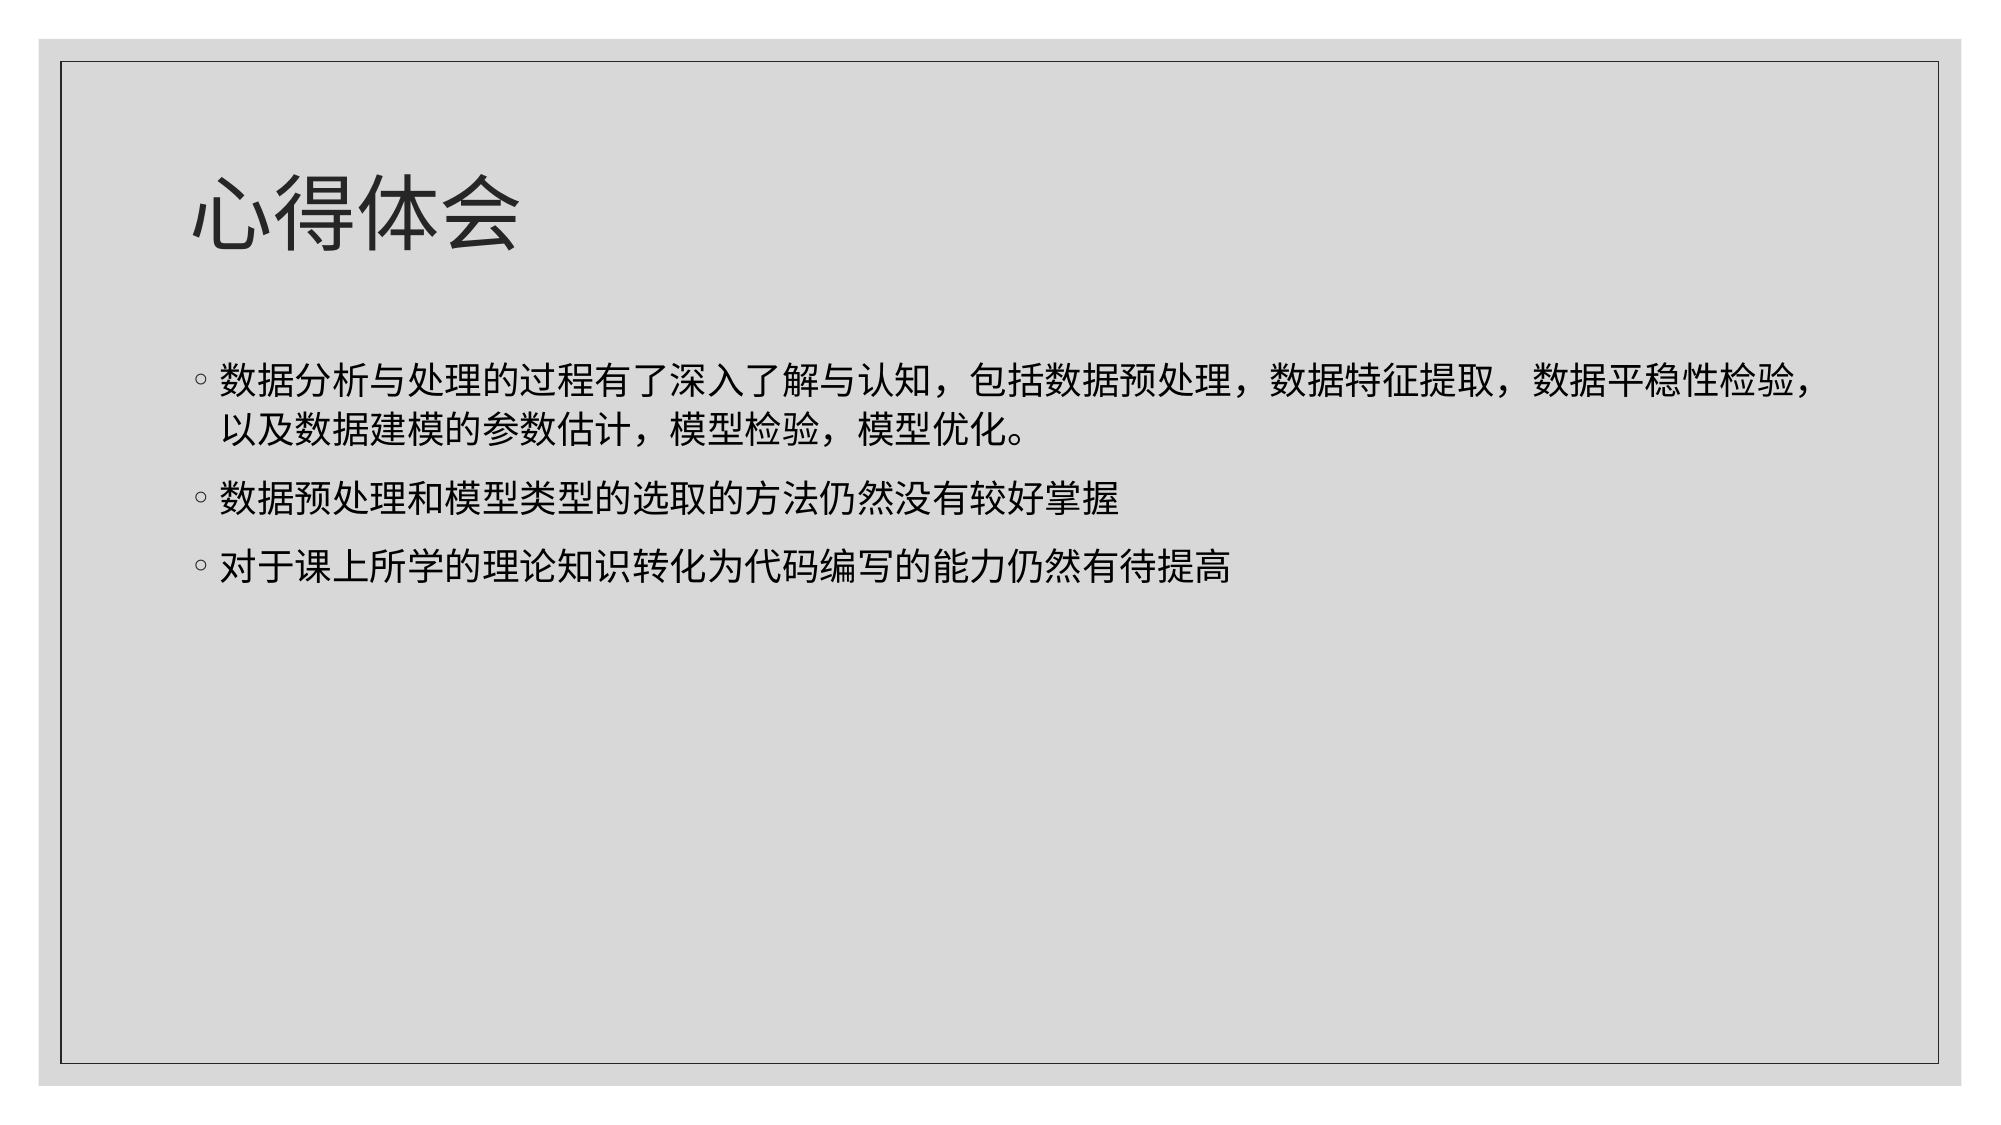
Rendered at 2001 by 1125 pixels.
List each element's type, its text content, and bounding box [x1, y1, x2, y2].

list 数据分析与处理的过程有了深入了解与认知，包括数据预处理，数据特征提取，数据平稳性检验，以及数据建模的参数估计，模型检验，模型优化。 数据预处理和模型类型的选取的方法仍然没有较好掌握 对于课上所学的理论知识转化为代码编写的能力仍然有待提高 [174, 345, 1825, 977]
title 心得体会 [174, 105, 1825, 331]
